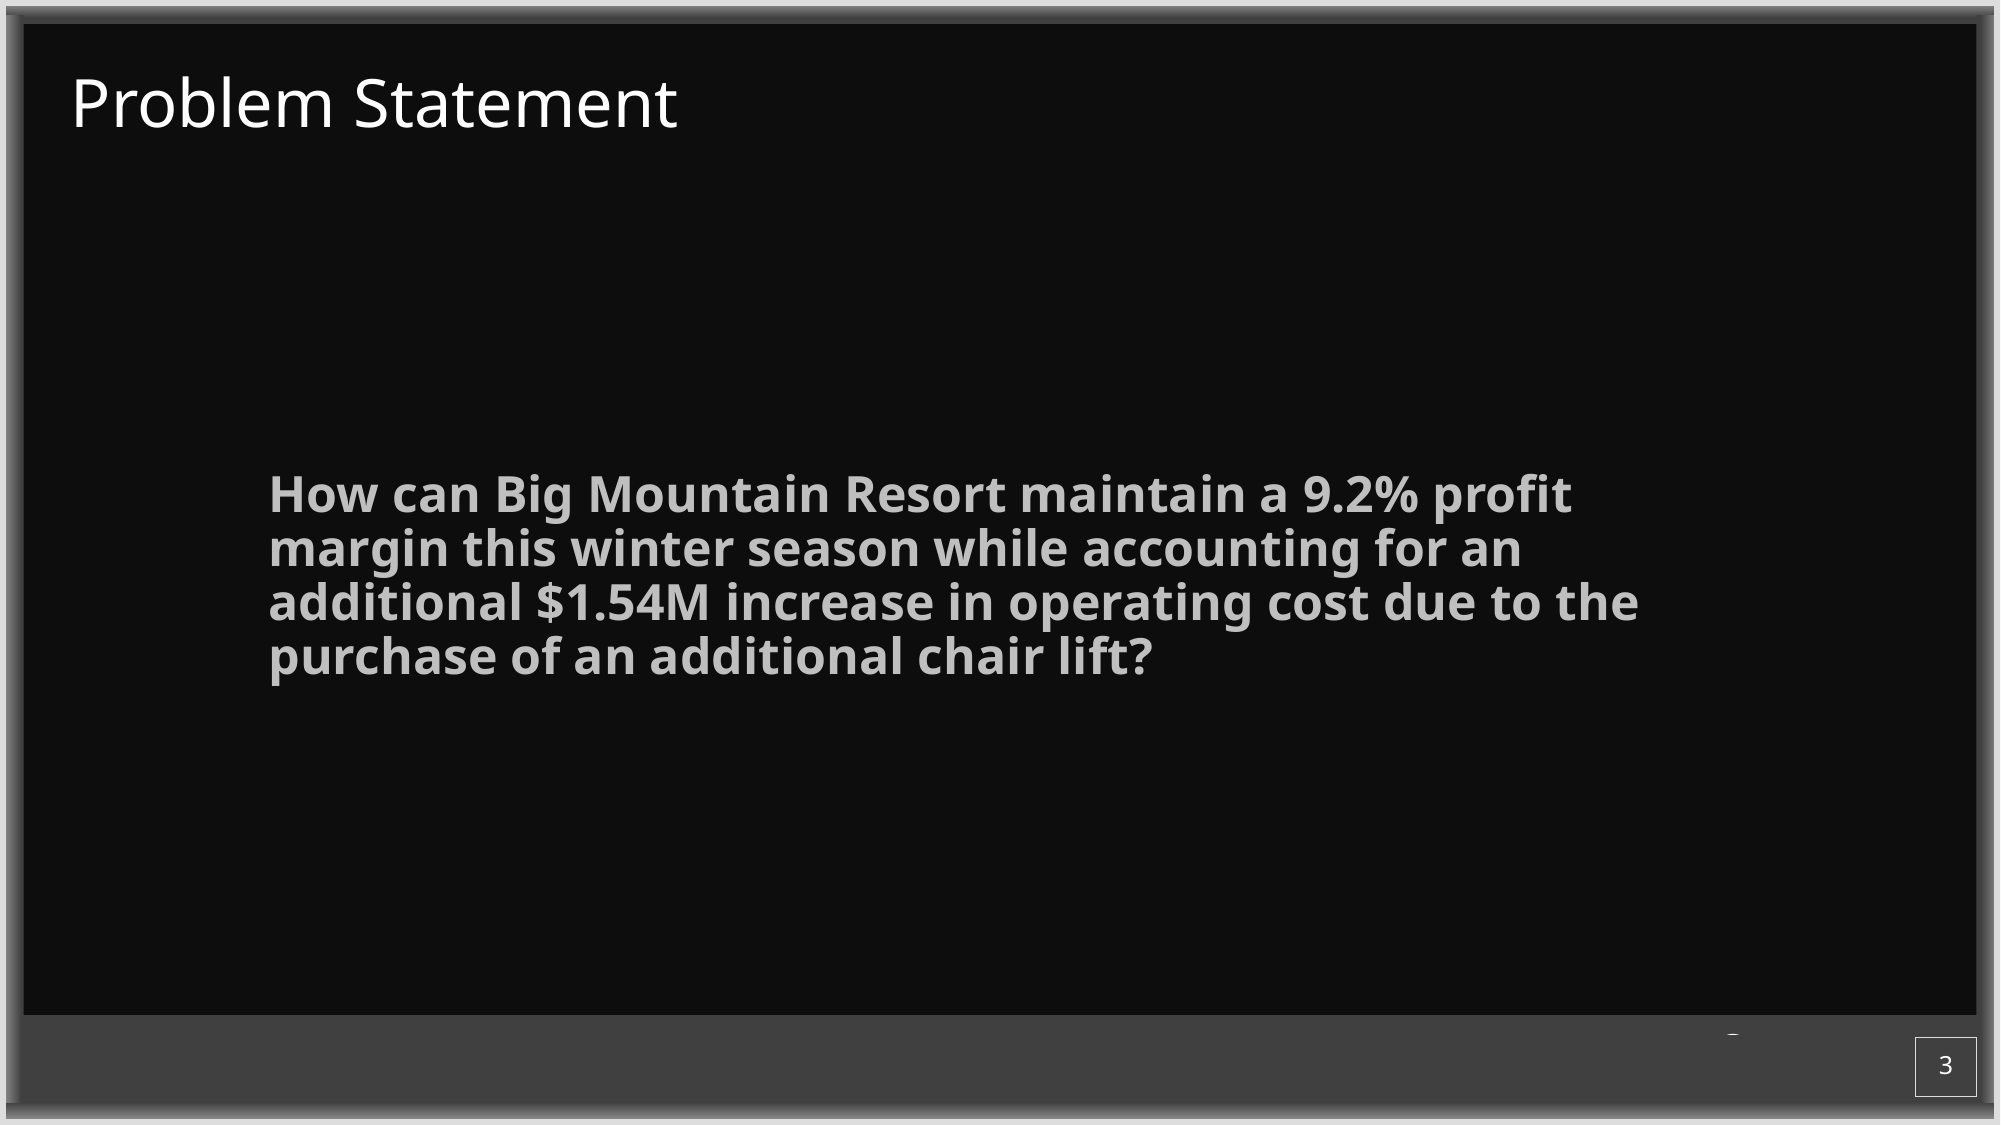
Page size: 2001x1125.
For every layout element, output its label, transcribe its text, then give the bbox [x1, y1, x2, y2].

text_box How can Big Mountain Resort maintain a 9.2% profit margin this winter season while accounting for an additional $1.54M increase in operating cost due to the purchase of an additional chair lift? [268, 142, 1734, 1014]
title Problem Statement [70, 70, 1932, 142]
slide_number 3 [1915, 1037, 1977, 1097]
